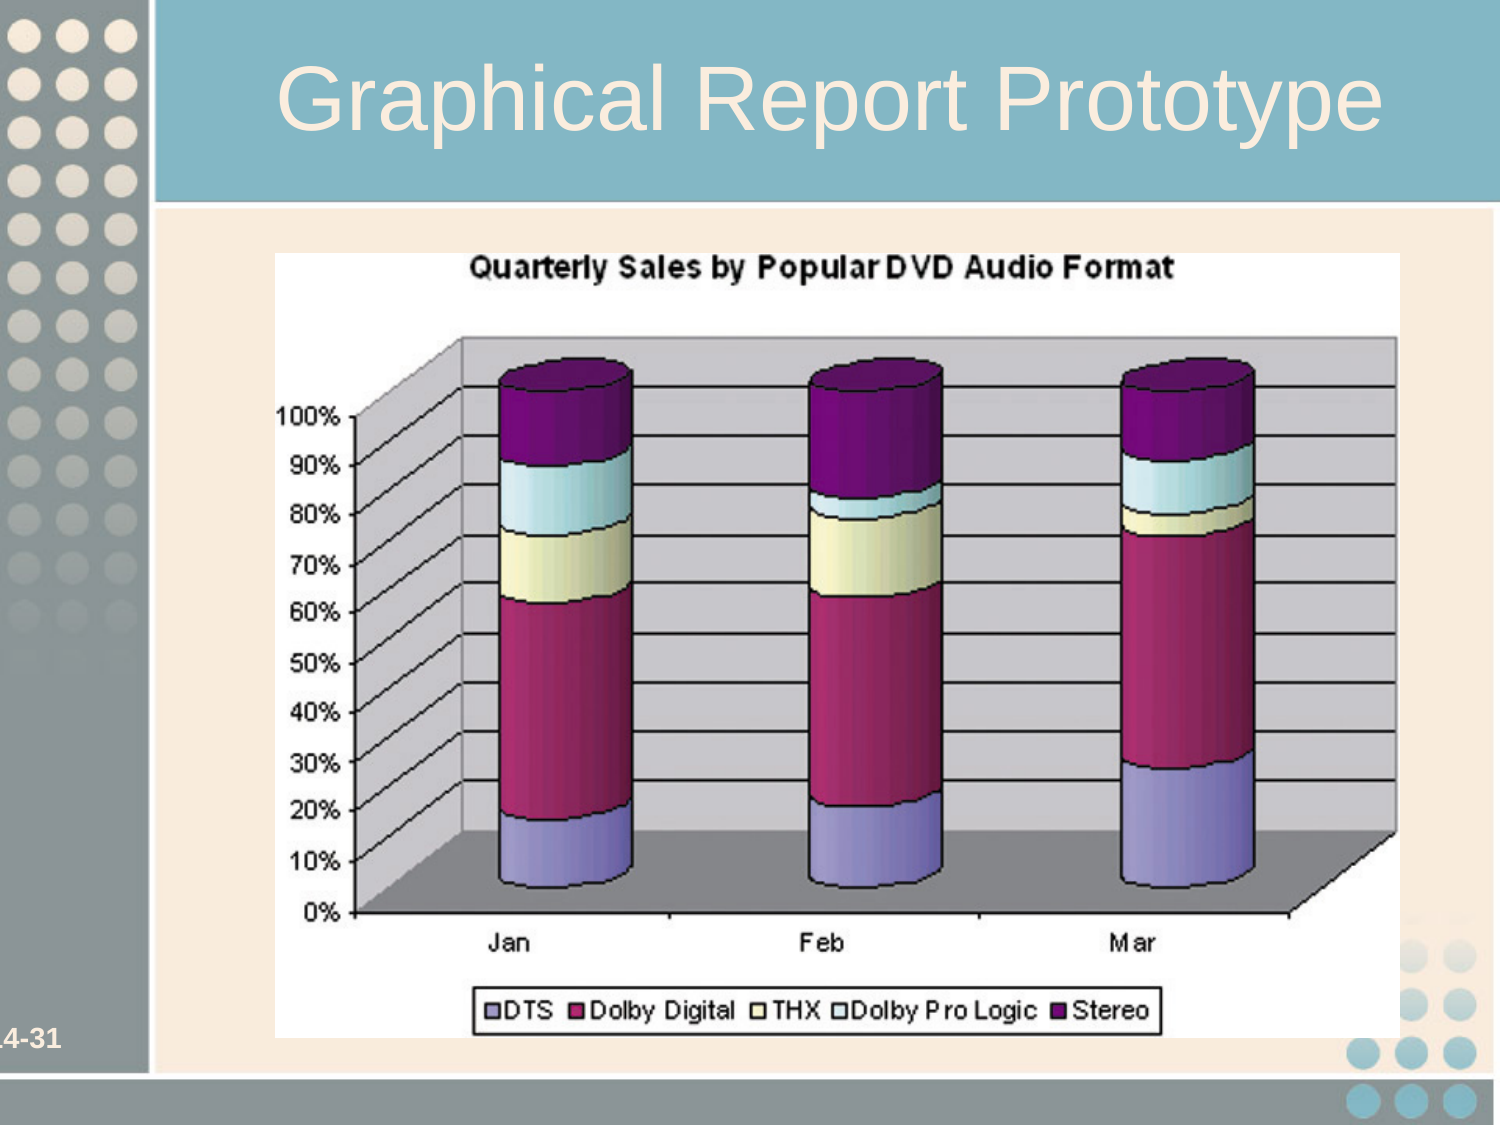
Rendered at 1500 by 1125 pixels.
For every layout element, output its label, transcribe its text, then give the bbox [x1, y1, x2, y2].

picture [0, 0, 1500, 1125]
title Graphical Report Prototype [162, 0, 1500, 188]
